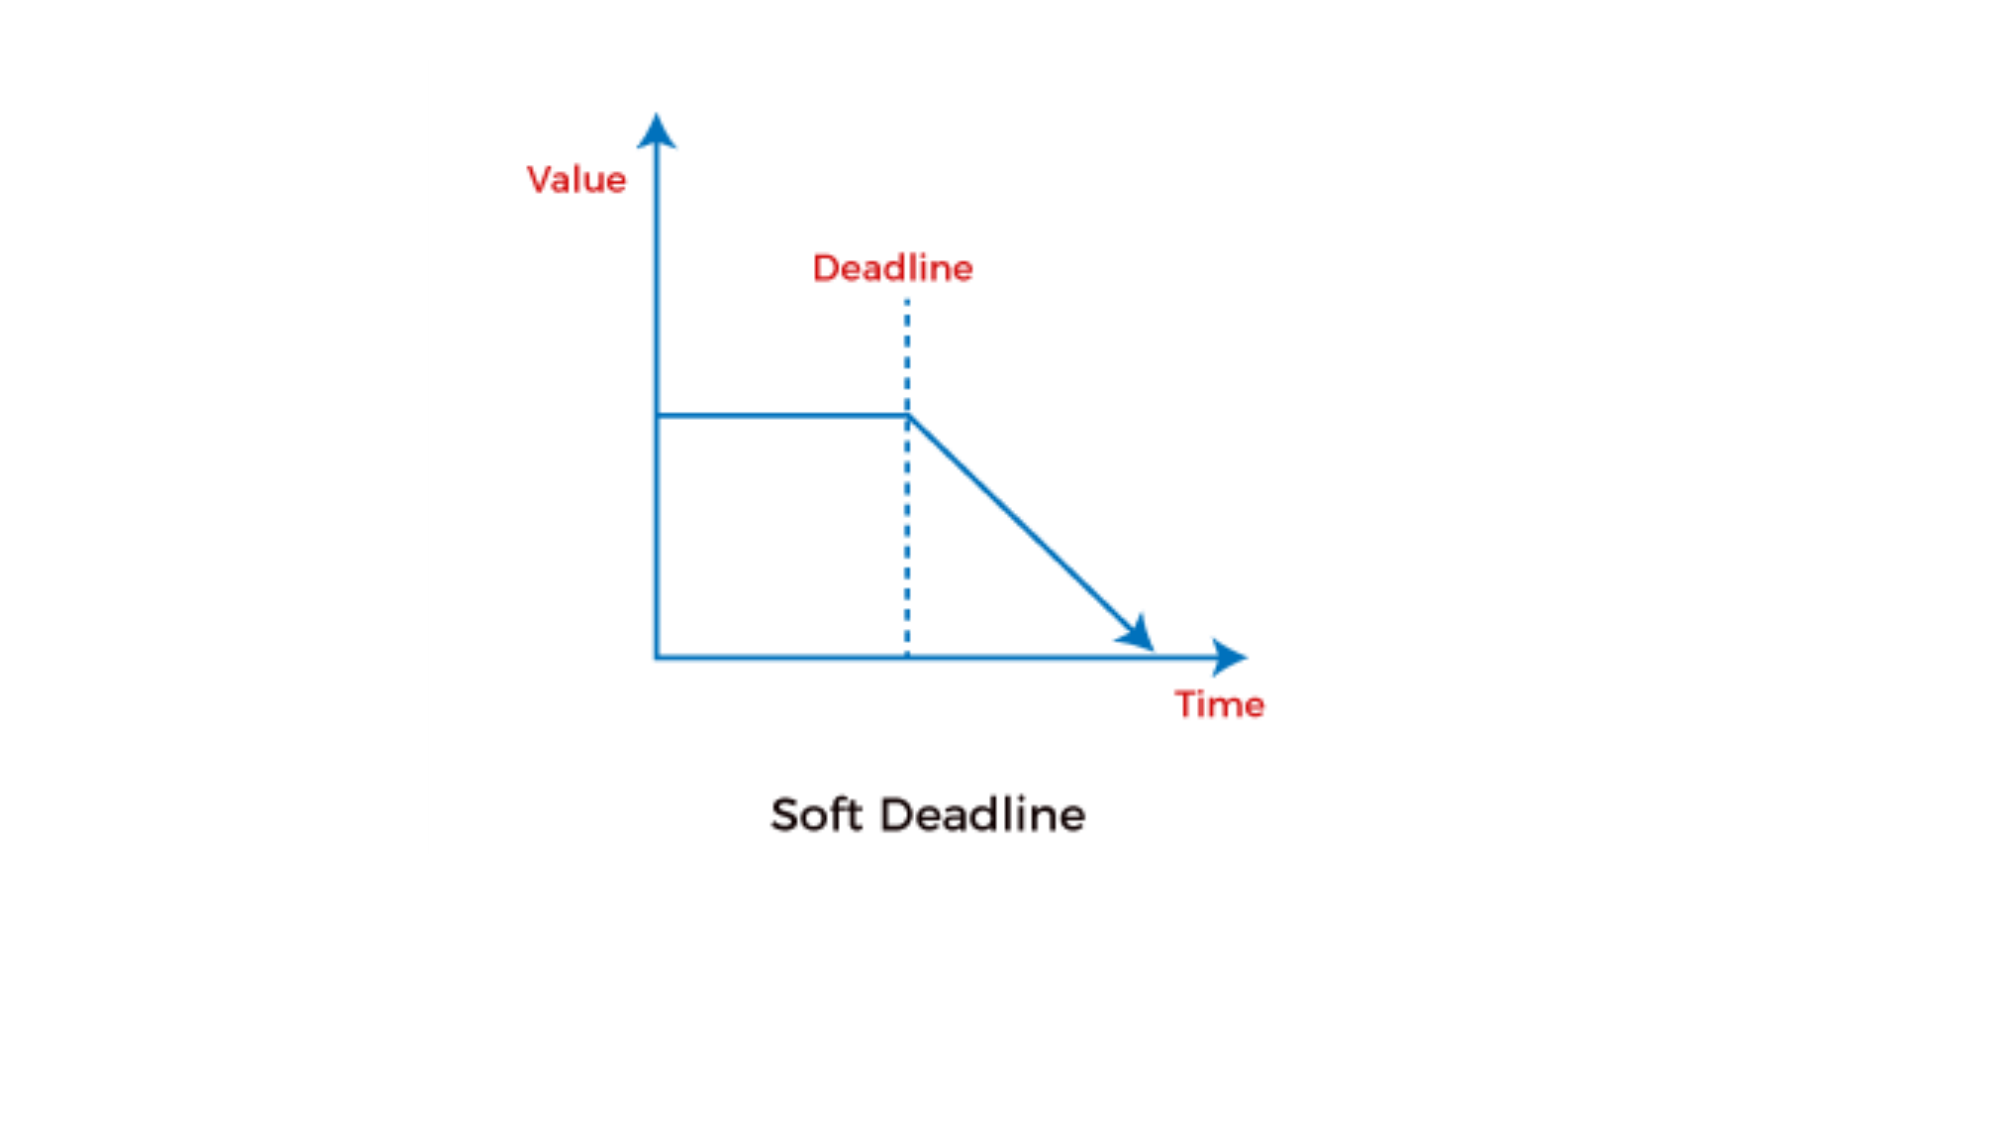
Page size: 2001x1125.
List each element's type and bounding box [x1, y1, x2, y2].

picture [427, 60, 1303, 854]
